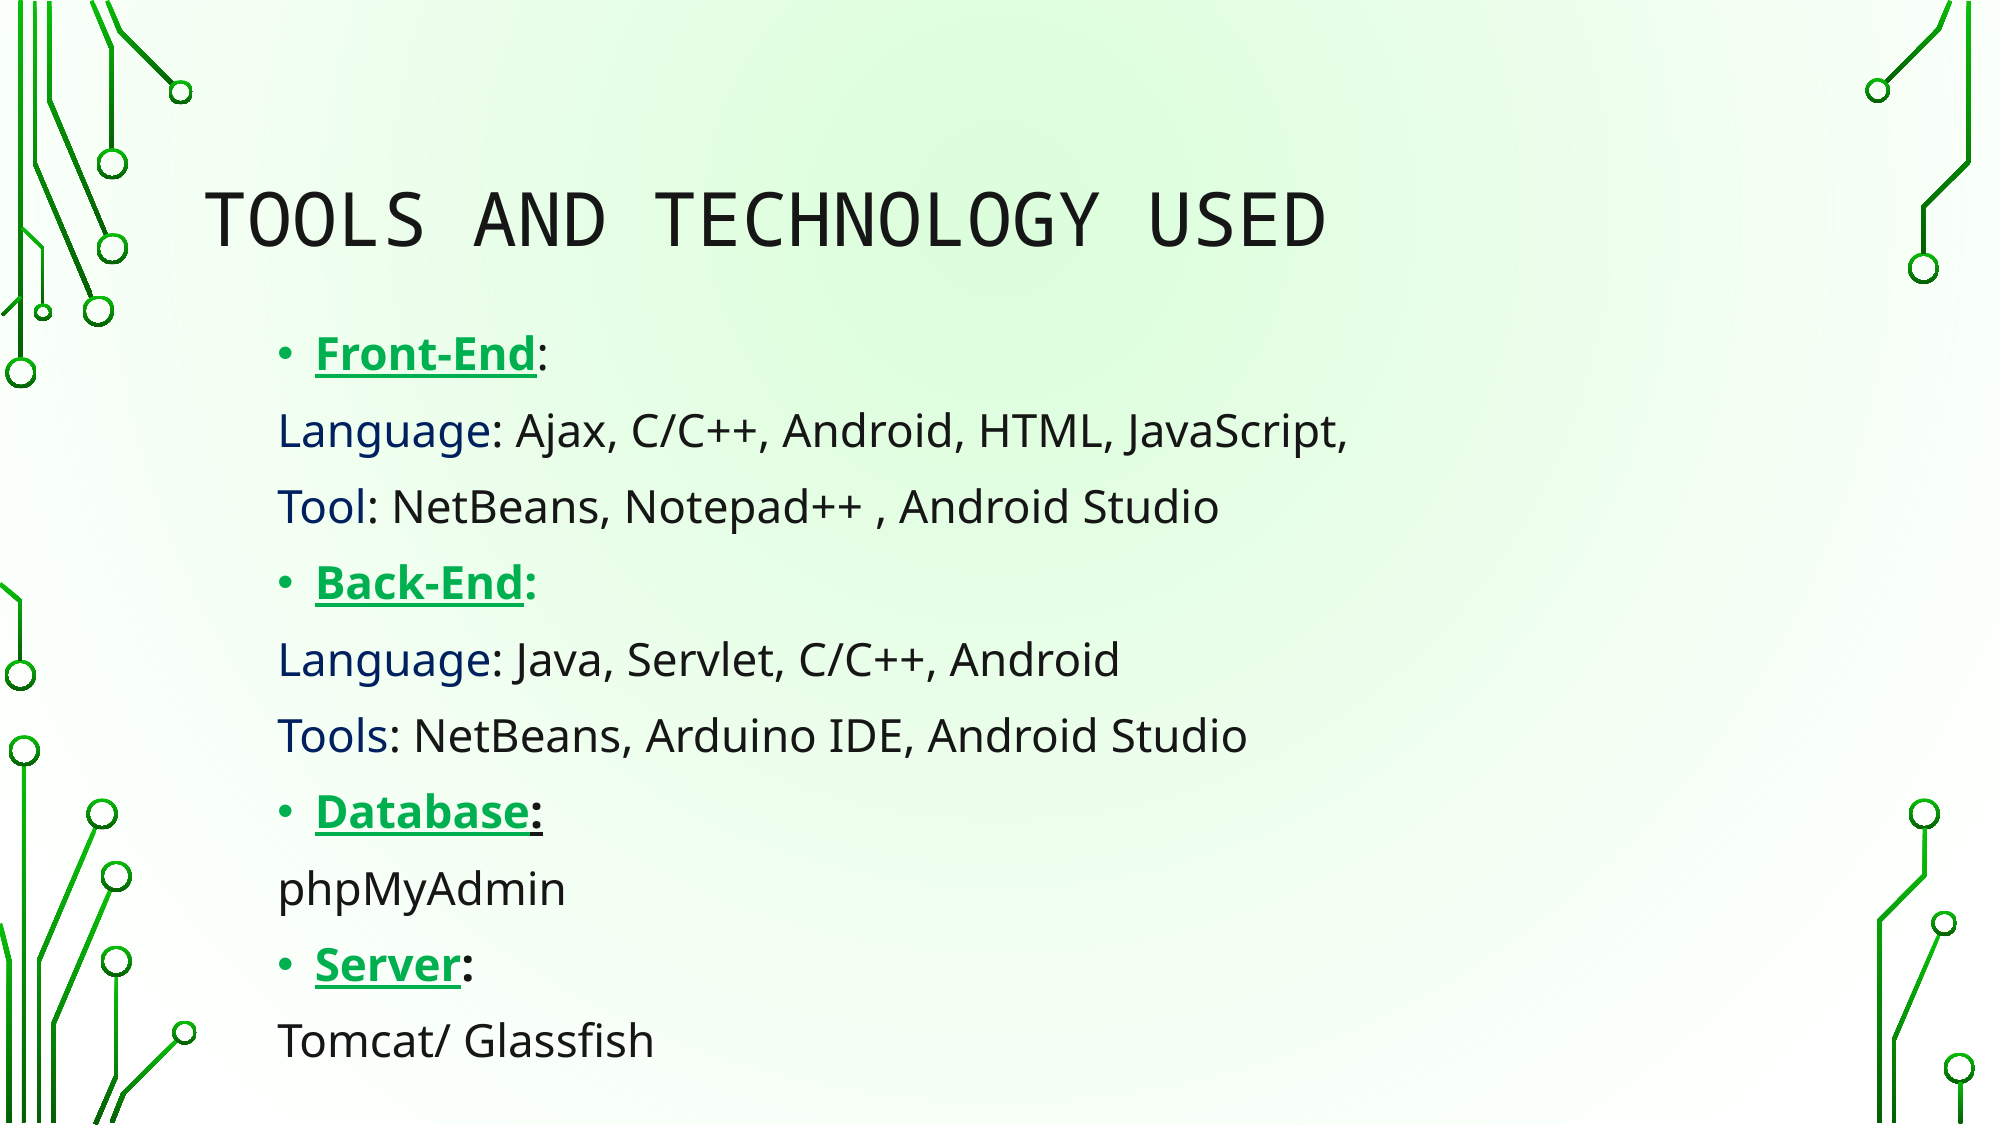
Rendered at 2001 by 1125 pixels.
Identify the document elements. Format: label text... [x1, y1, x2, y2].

list Front-End: Language: Ajax, C/C++, Android, HTML, JavaScript, Tool: NetBeans, Notepad++ , Android Studio Back-End: Language: Java, Servlet, C/C++, Android Tools: NetBeans, Arduino IDE, Android Studio Database: phpMyAdmin Server: Tomcat/ Glassfish [187, 306, 1813, 1053]
title TOOLS AND TECHNOLOGY USED [187, 101, 1813, 306]
